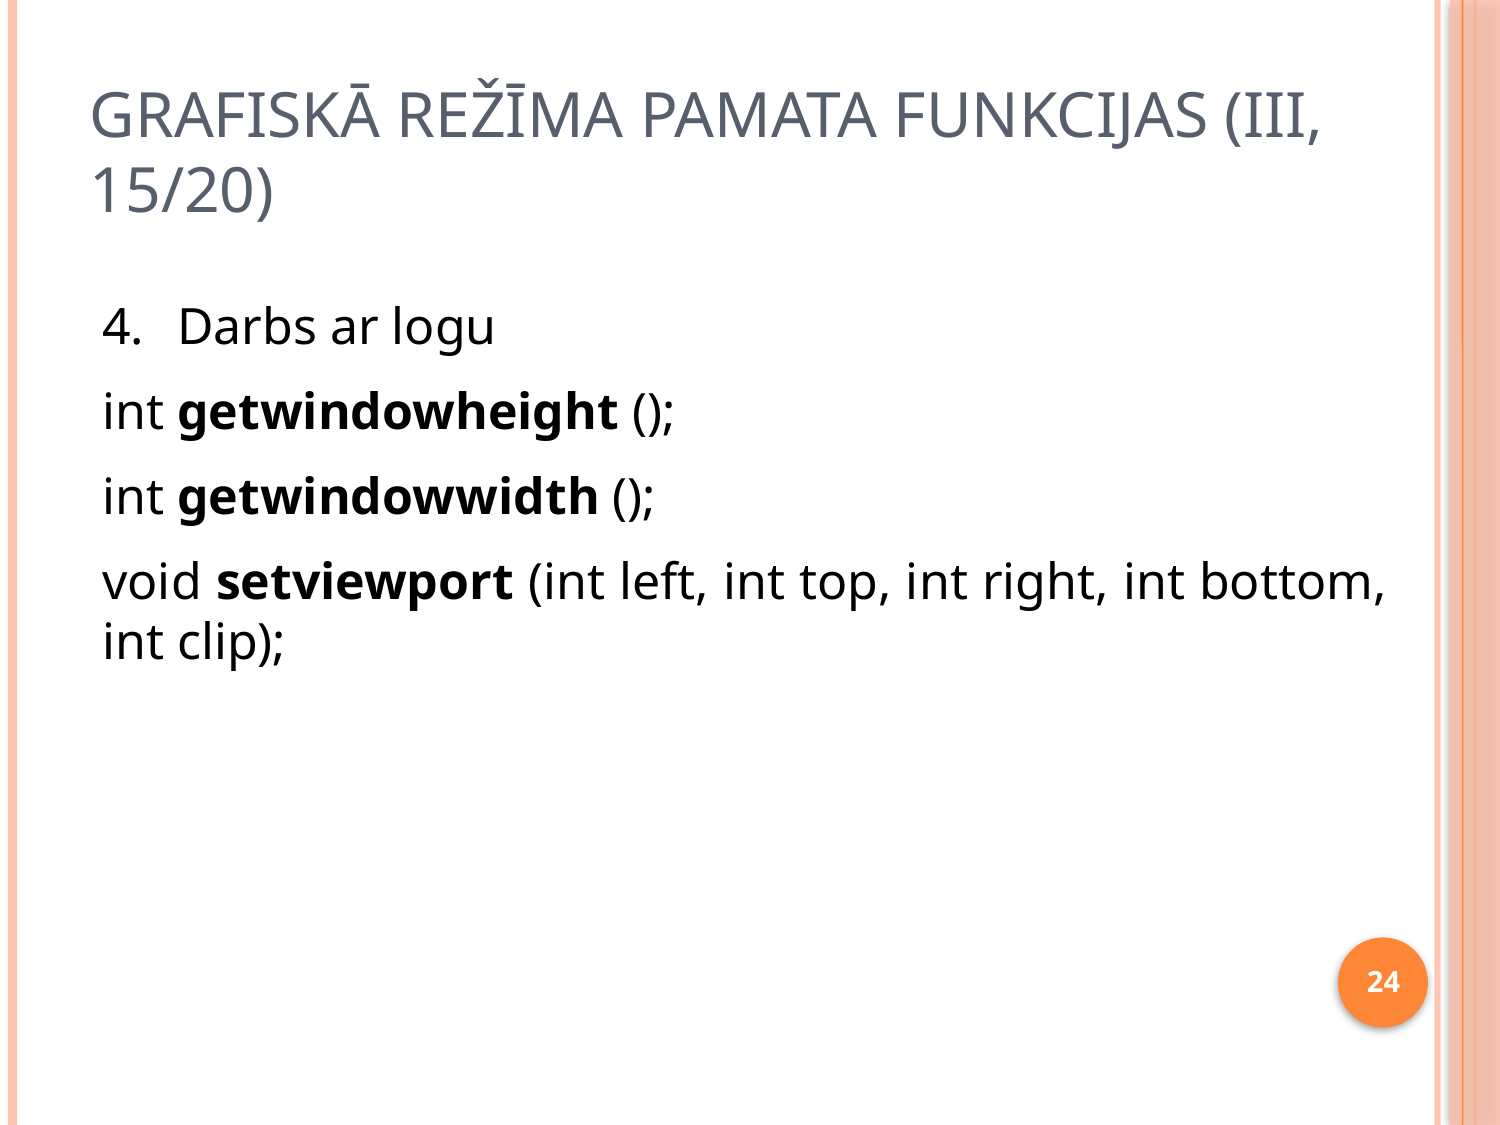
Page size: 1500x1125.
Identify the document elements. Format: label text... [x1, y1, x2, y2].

title Grafiskā režīma pamata funkcijas (III, 15/20) [75, 45, 1425, 233]
text_box Darbs ar logu int getwindowheight (); int getwindowwidth (); void setviewport (int left, int top, int right, int bottom, int clip); [87, 287, 1388, 763]
slide_number 24 [1333, 940, 1434, 1027]
